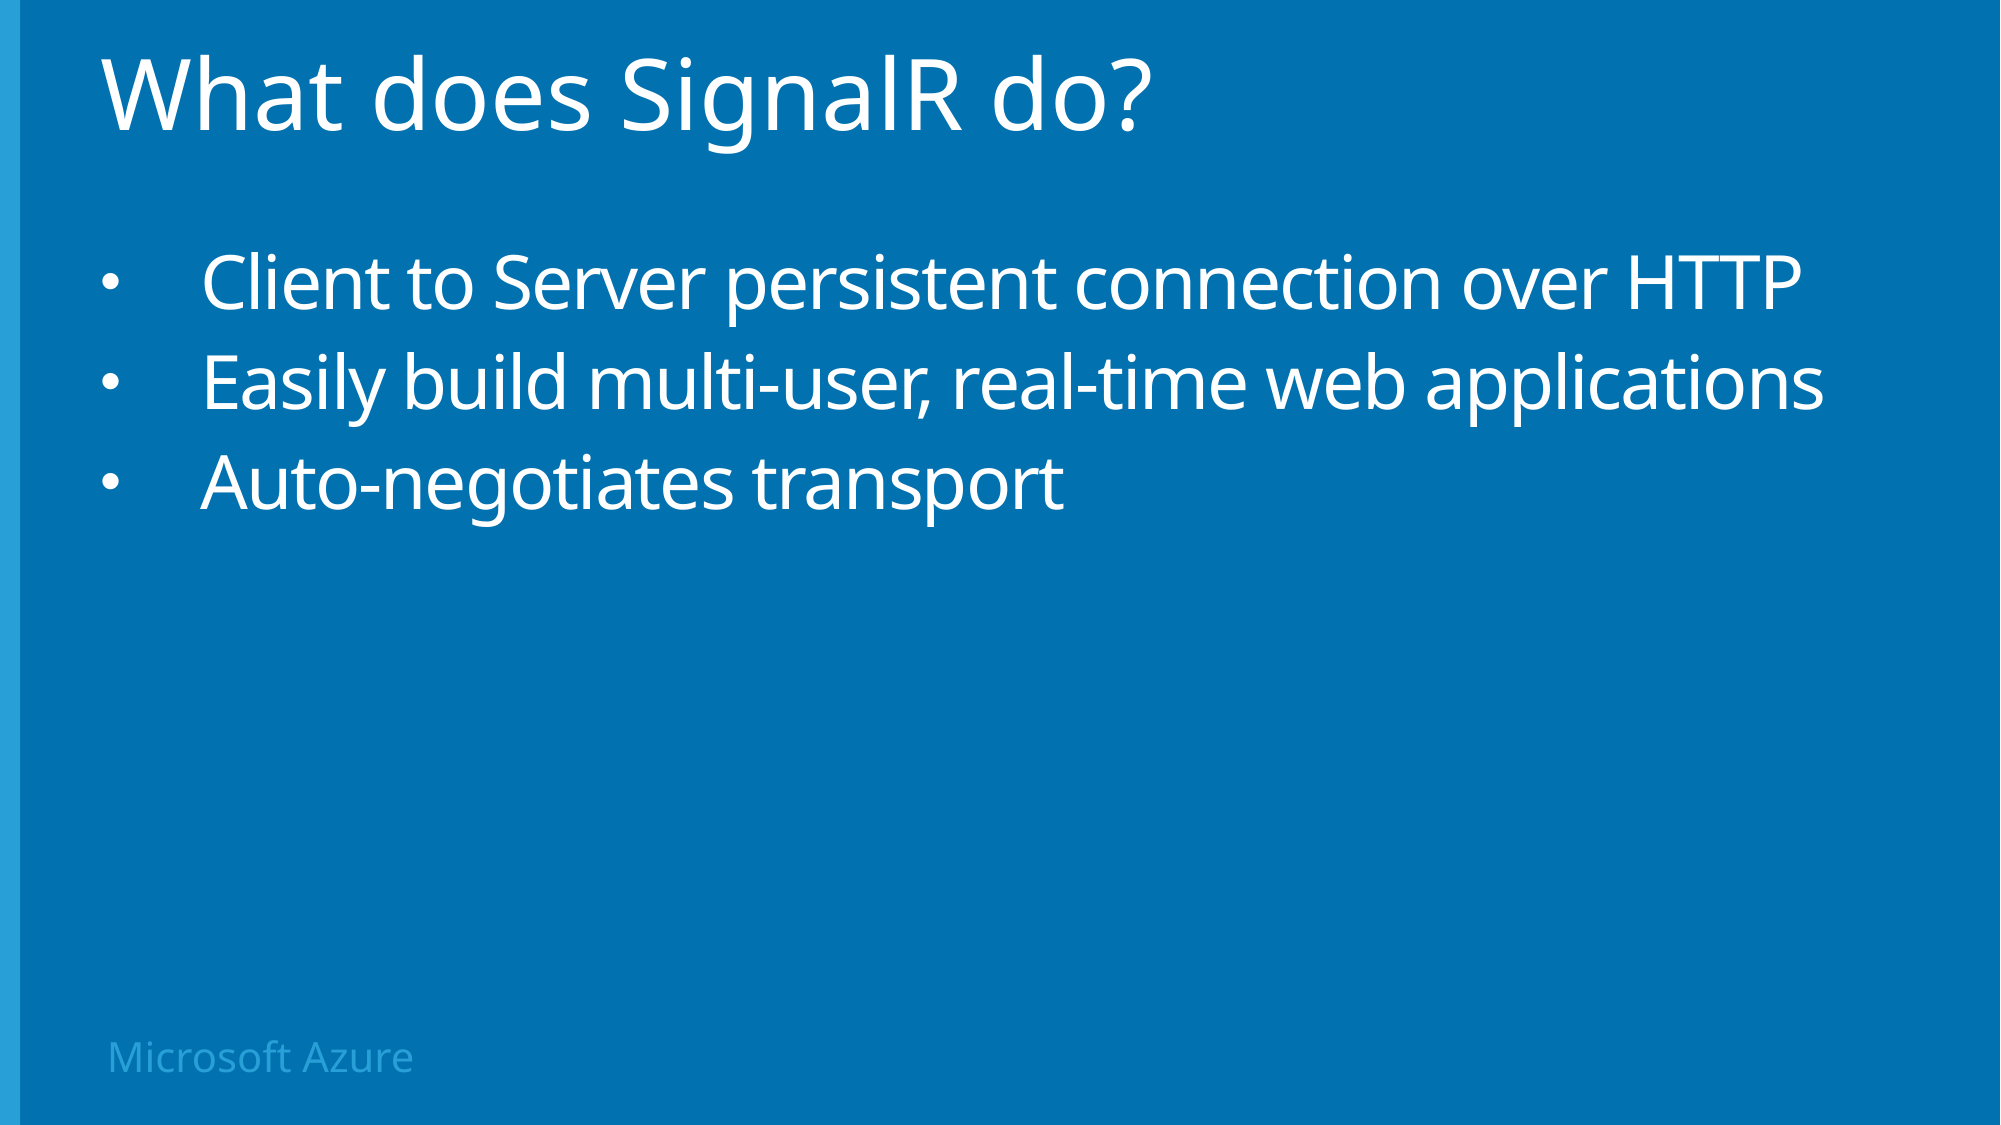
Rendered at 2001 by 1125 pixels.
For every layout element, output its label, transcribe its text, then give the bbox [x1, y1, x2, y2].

list Client to Server persistent connection over HTTP Easily build multi-user, real-time web applications Auto-negotiates transport [85, 237, 1915, 393]
title What does SignalR do? [85, 37, 1915, 161]
